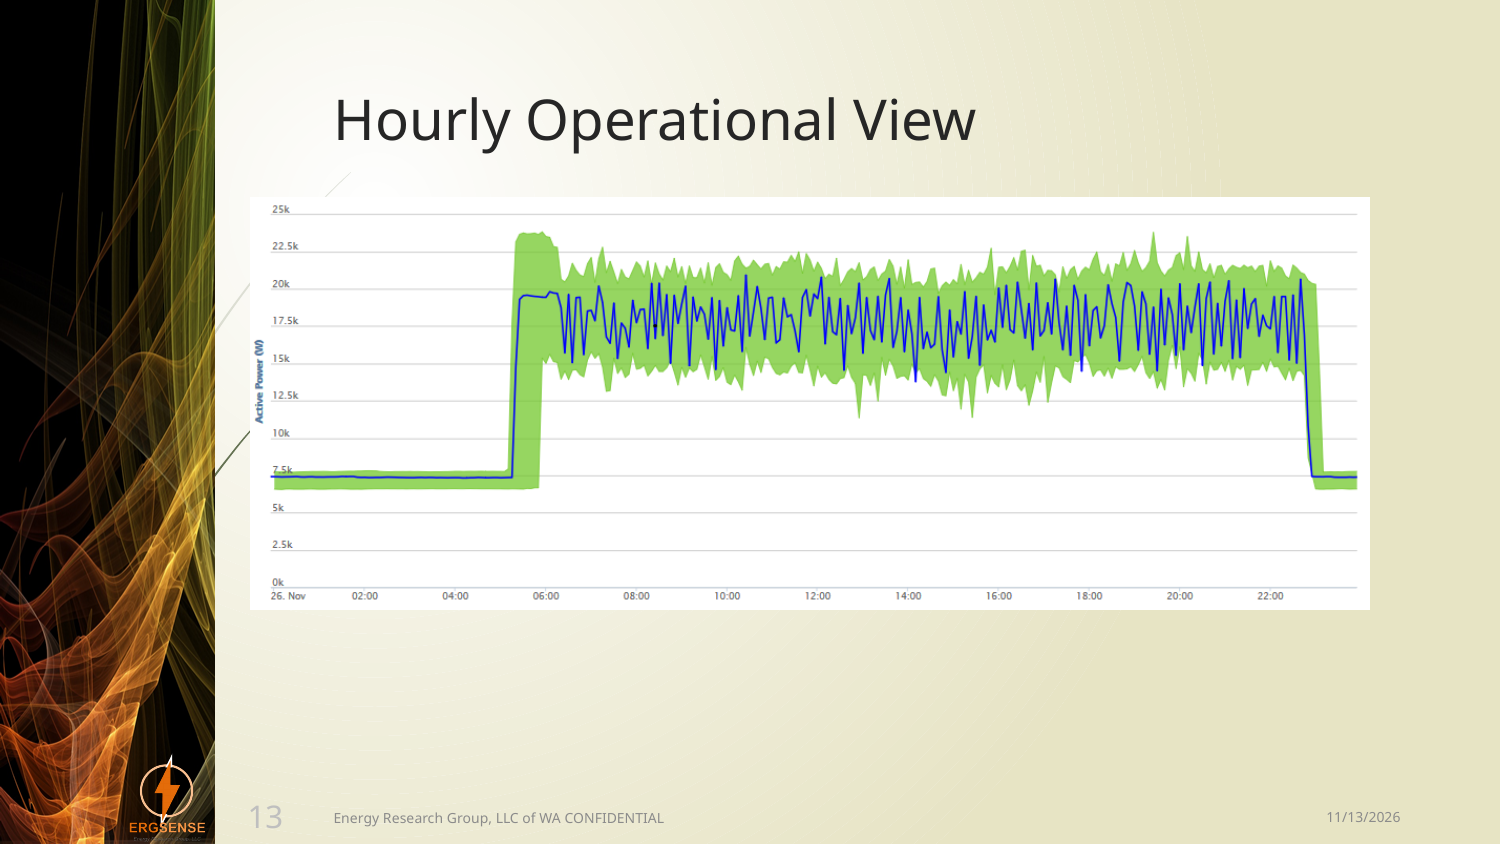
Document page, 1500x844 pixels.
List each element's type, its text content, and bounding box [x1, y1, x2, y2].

footer Energy Research Group, LLC of WA CONFIDENTIAL [318, 796, 1256, 842]
picture [0, 0, 215, 844]
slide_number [1274, 795, 1416, 841]
title Hourly Operational View [319, 76, 1416, 235]
picture [250, 197, 1370, 610]
slide_number 13 [202, 796, 299, 842]
